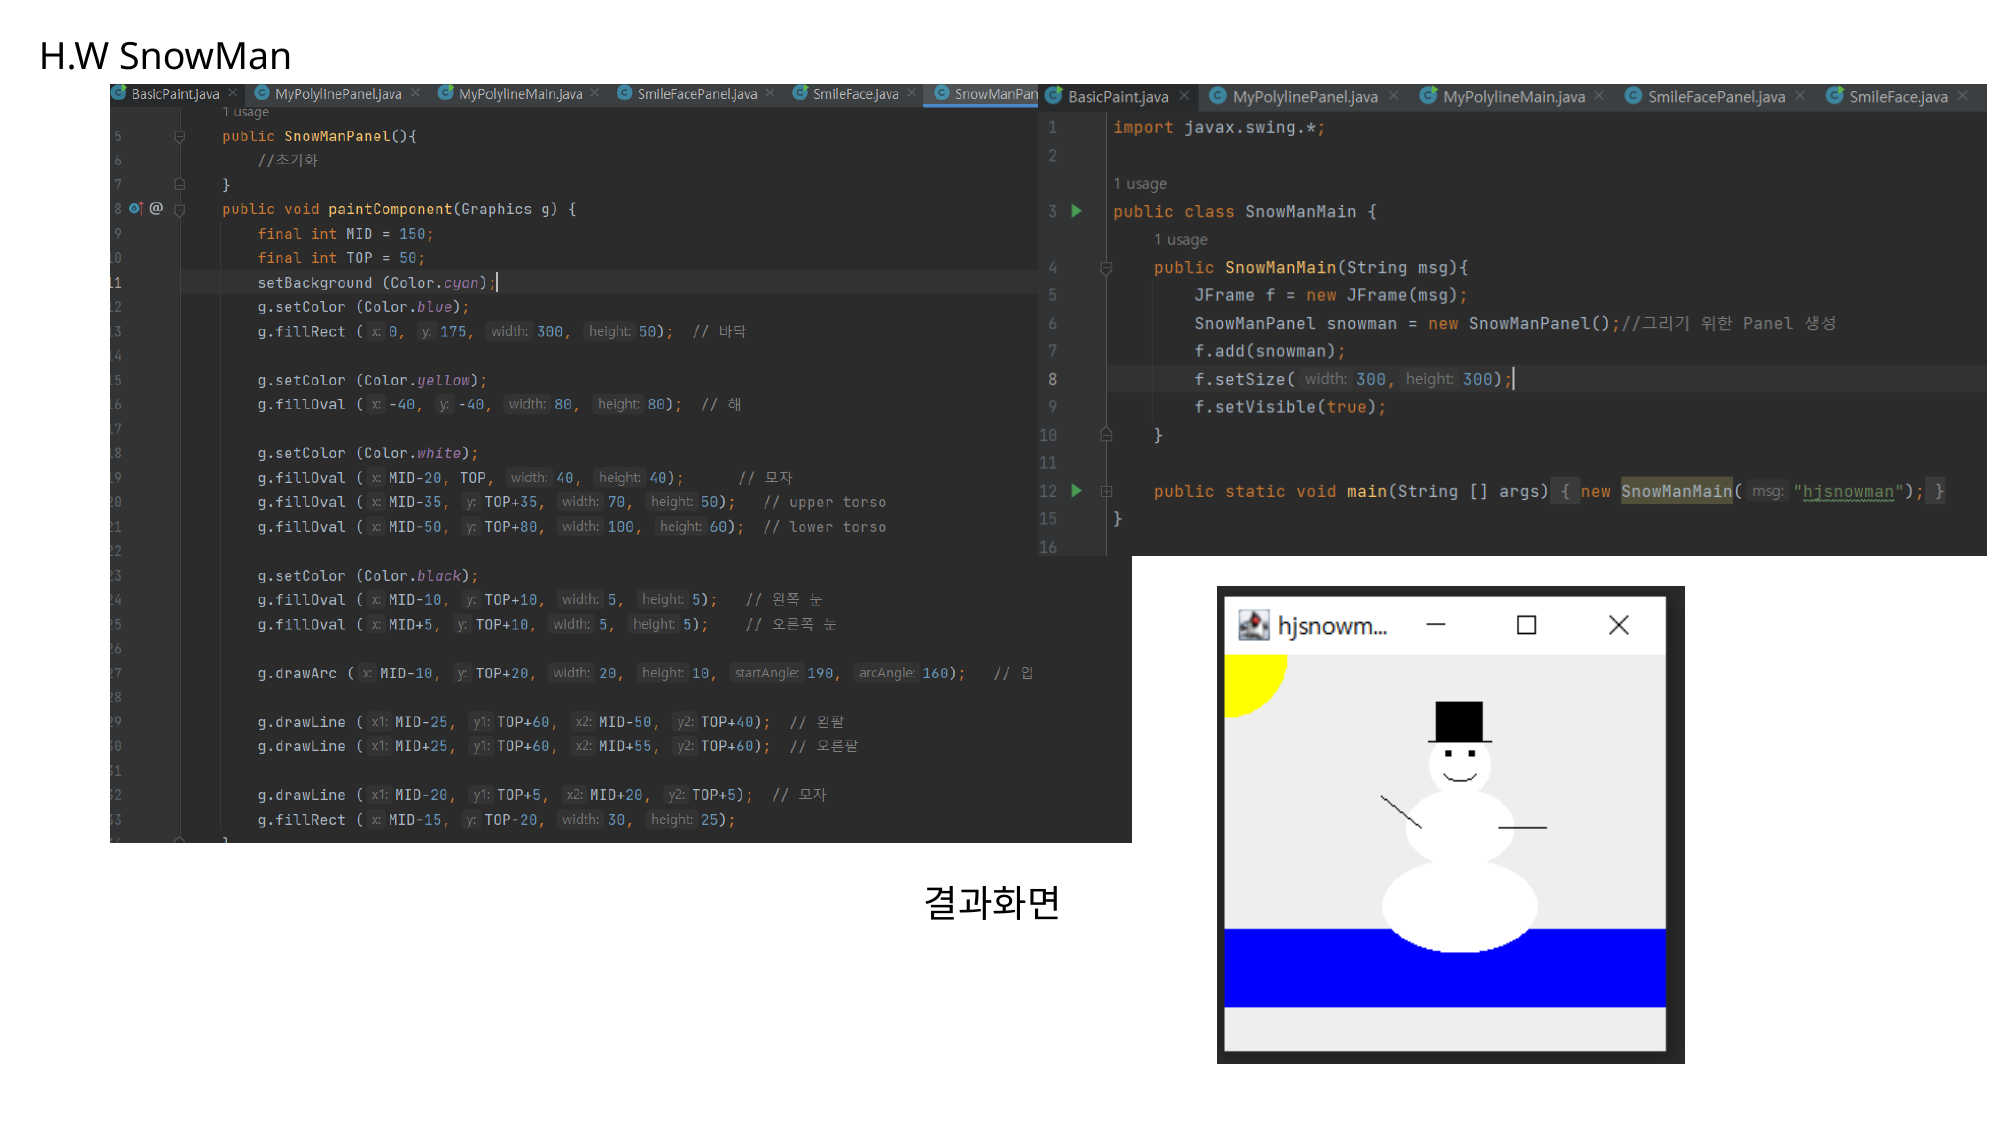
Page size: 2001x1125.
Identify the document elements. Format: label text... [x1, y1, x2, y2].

text_box H.W SnowMan [24, 24, 561, 84]
text_box 결과화면 [908, 872, 1169, 933]
picture [110, 84, 1987, 843]
picture [1217, 586, 1685, 1064]
